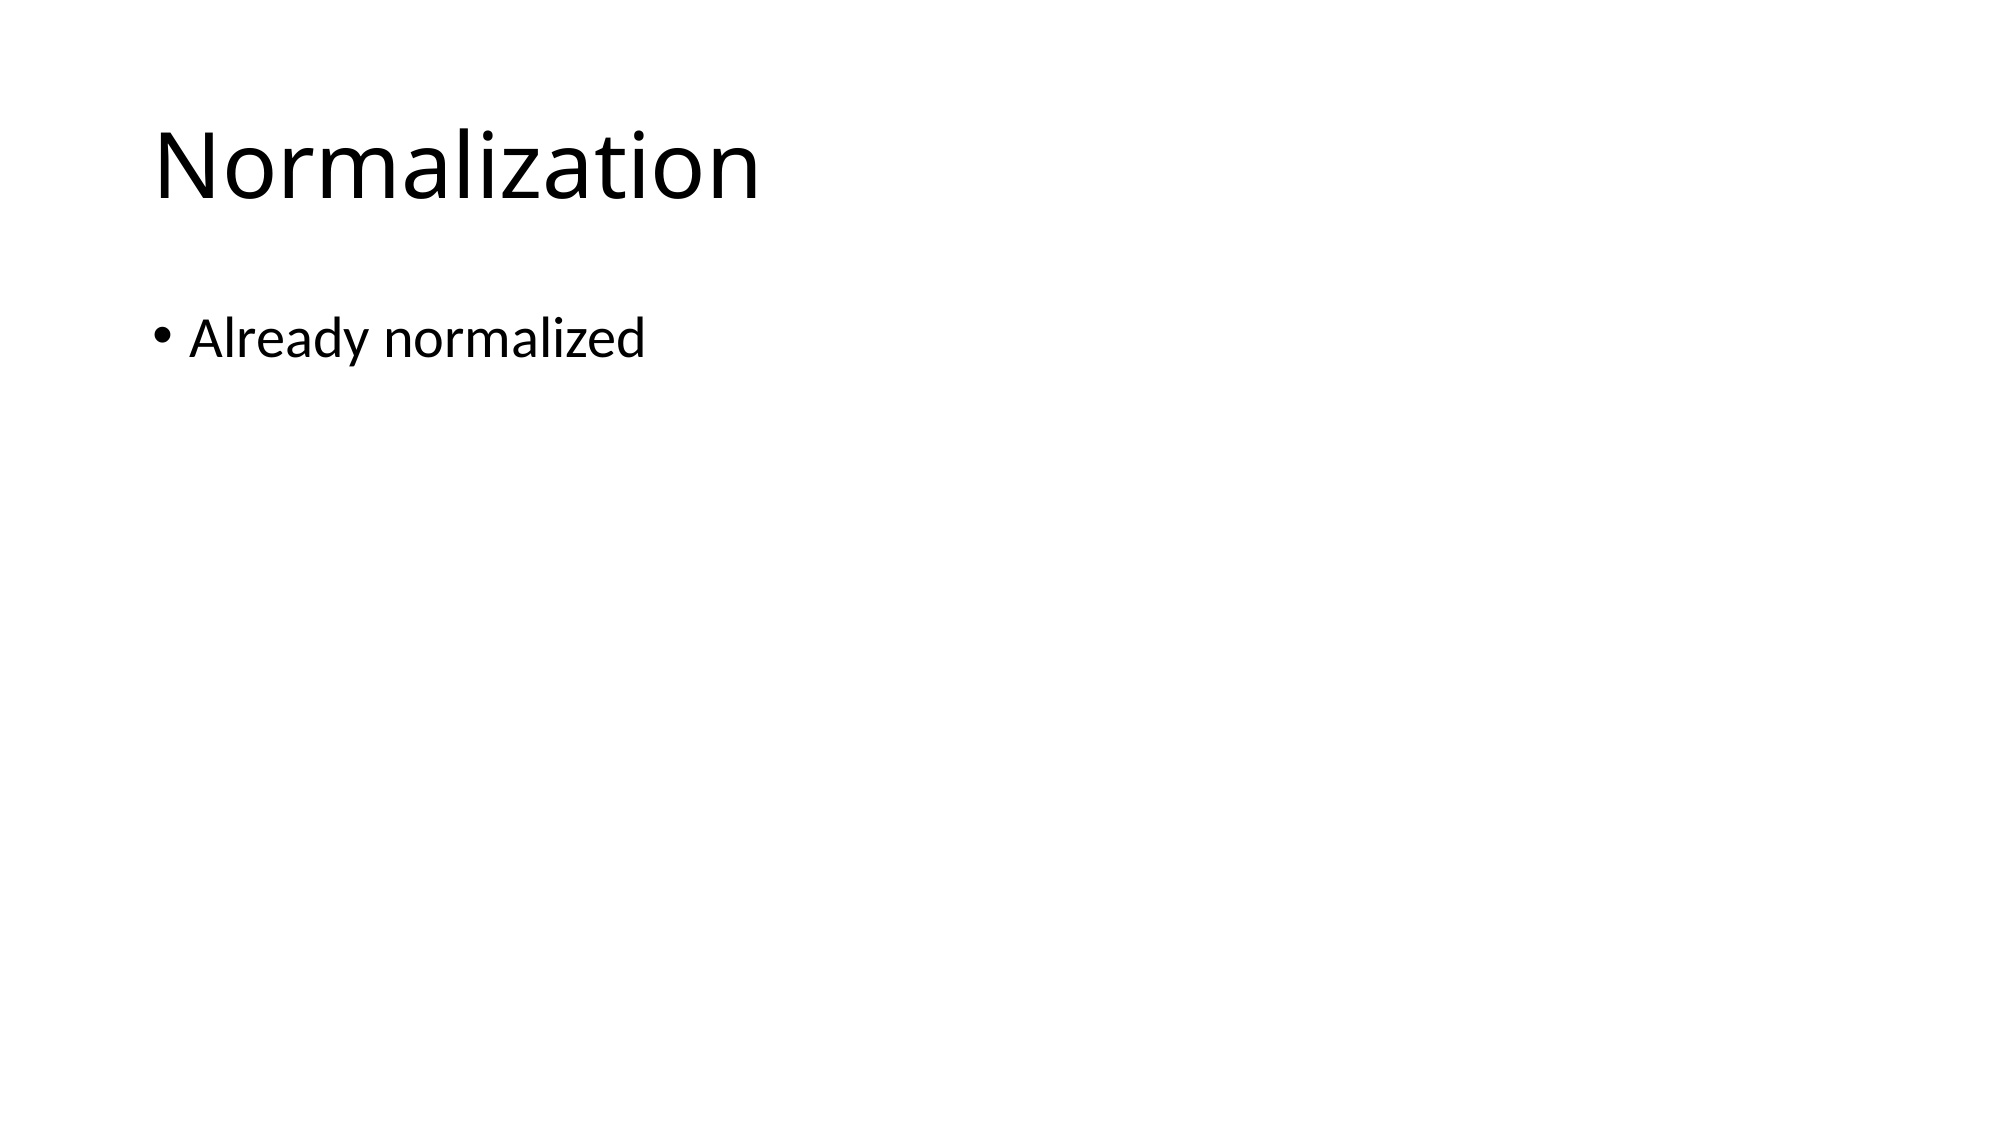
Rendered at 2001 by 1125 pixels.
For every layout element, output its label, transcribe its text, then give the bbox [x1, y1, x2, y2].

list Already normalized [137, 299, 1863, 1014]
title Normalization [137, 59, 1863, 278]
